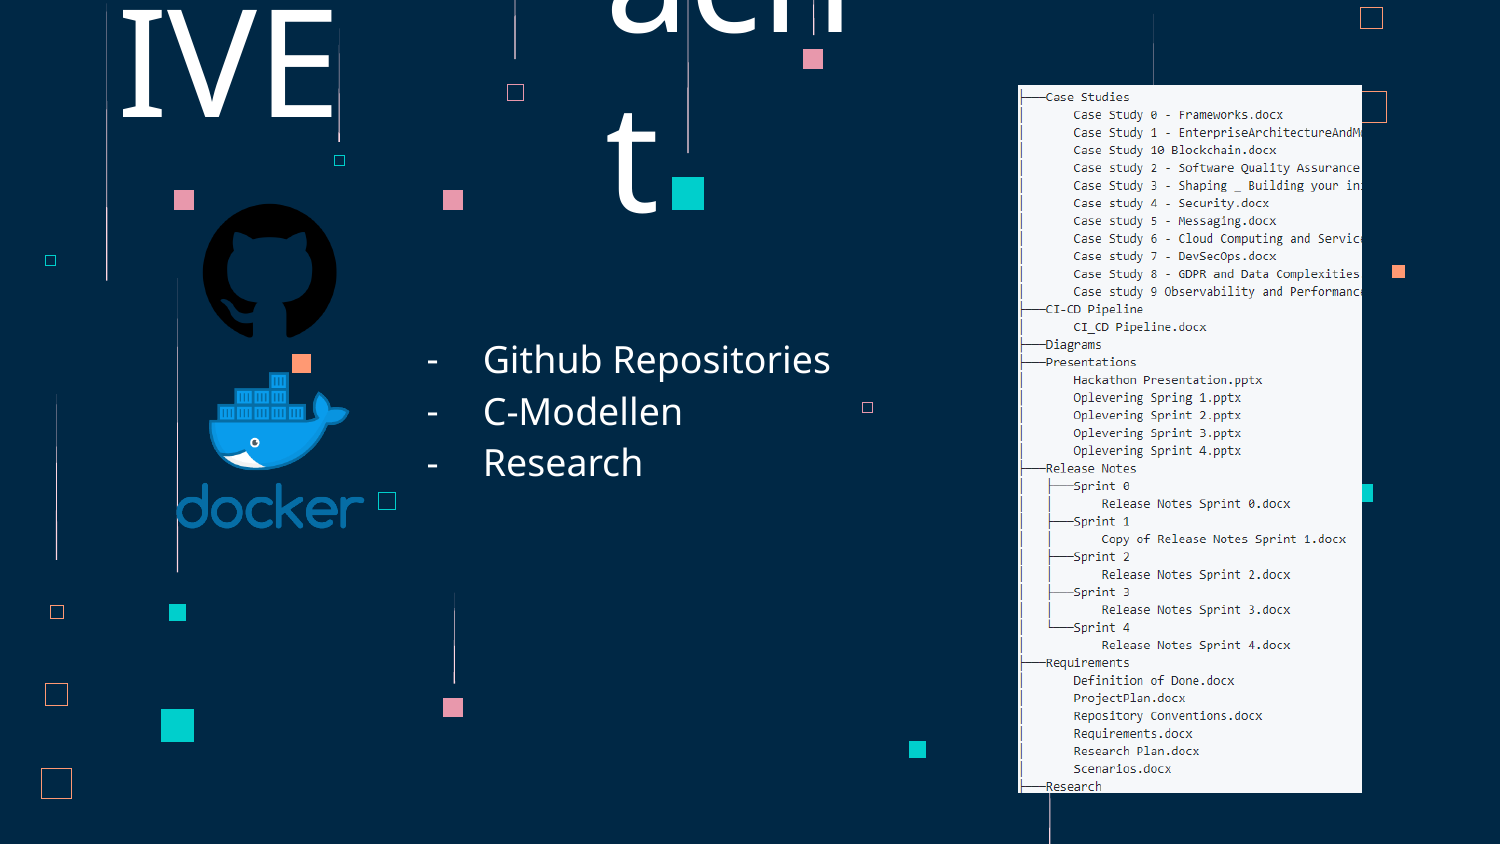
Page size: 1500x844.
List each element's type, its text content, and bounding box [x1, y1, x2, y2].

picture [1017, 85, 1362, 793]
subtitle Github Repositories C-Modellen Research [392, 313, 1012, 530]
picture [159, 162, 381, 545]
title Overdracht [589, 162, 911, 258]
title 04. RETROSPECTIVE [101, 67, 1068, 163]
